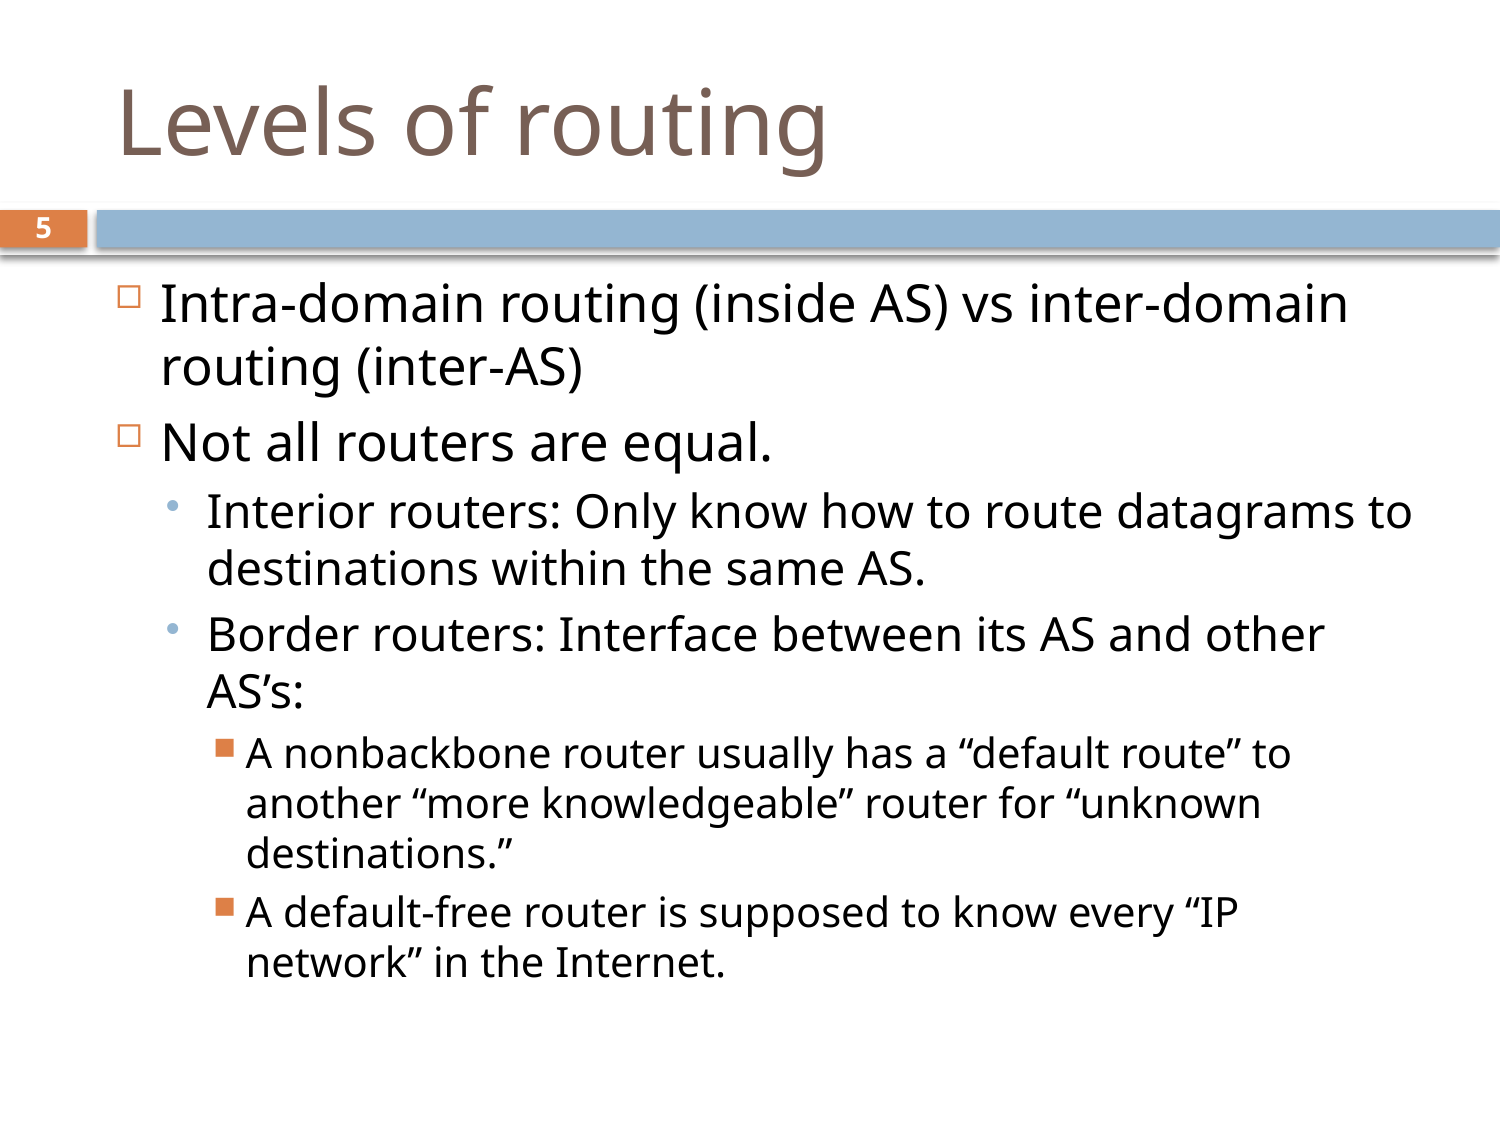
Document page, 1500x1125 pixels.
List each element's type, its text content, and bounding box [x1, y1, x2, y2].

title Levels of routing [100, 37, 1438, 200]
list Intra-domain routing (inside AS) vs inter-domain routing (inter-AS) Not all routers are equal. Interior routers: Only know how to route datagrams to destinations within the same AS. Border routers: Interface between its AS and other AS’s: A nonbackbone router usually has a “default route” to another “more knowledgeable” router for “unknown destinations.” A default-free router is supposed to know every “IP network” in the Internet. [100, 262, 1438, 1000]
slide_number 5 [0, 208, 88, 249]
